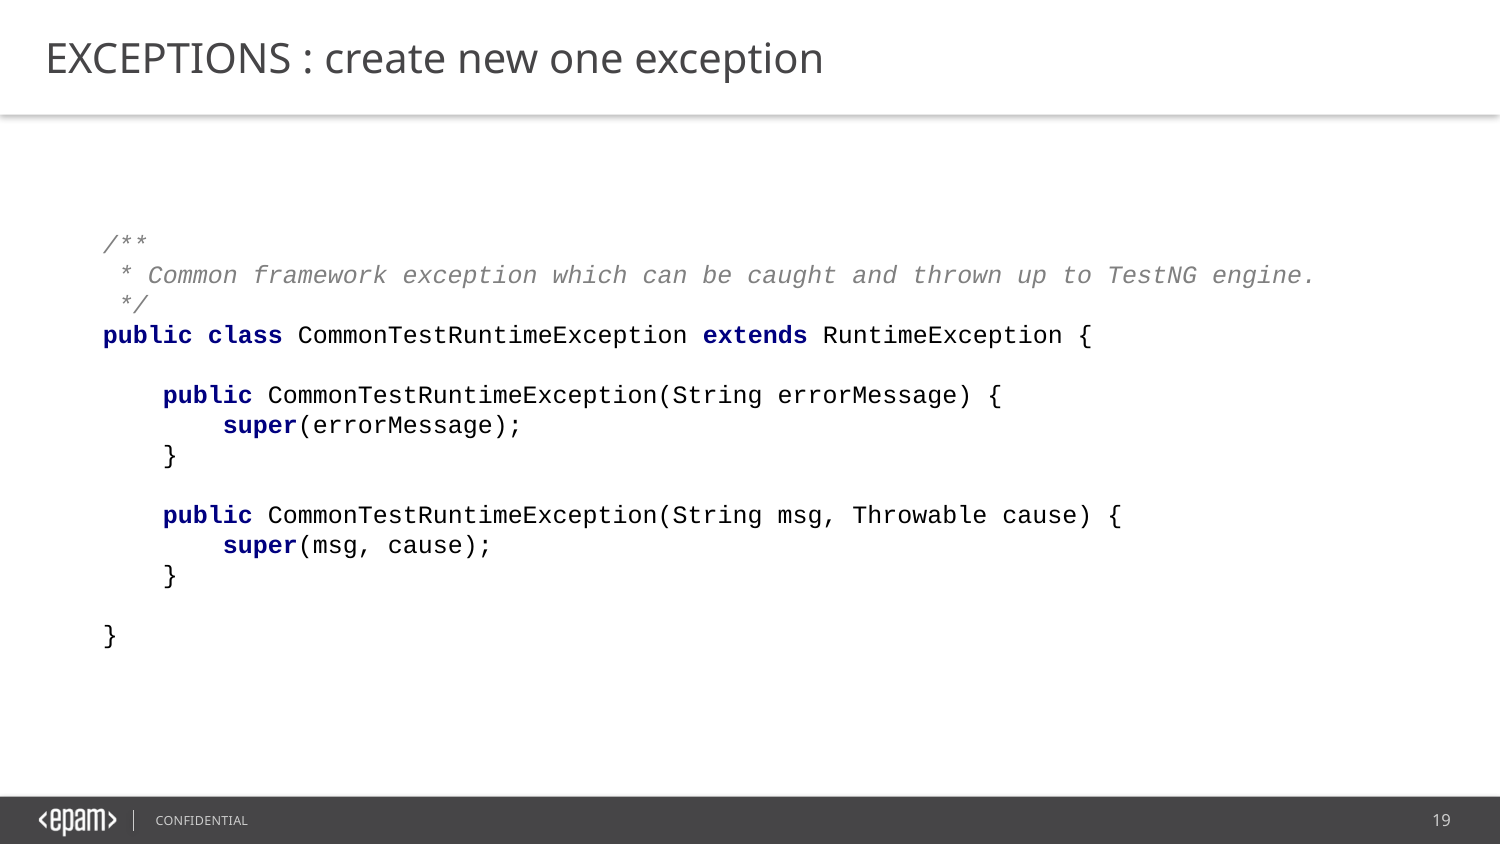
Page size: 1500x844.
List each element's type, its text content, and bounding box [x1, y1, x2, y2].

text_box /** * Common framework exception which can be caught and thrown up to TestNG engine. */ public class CommonTestRuntimeException extends RuntimeException { public CommonTestRuntimeException(String errorMessage) { super(errorMessage); } public CommonTestRuntimeException(String msg, Throwable cause) { super(msg, cause); } } [87, 221, 1412, 656]
picture [38, 808, 117, 837]
list EXCEPTIONS : create new one exception [0, 0, 1500, 115]
